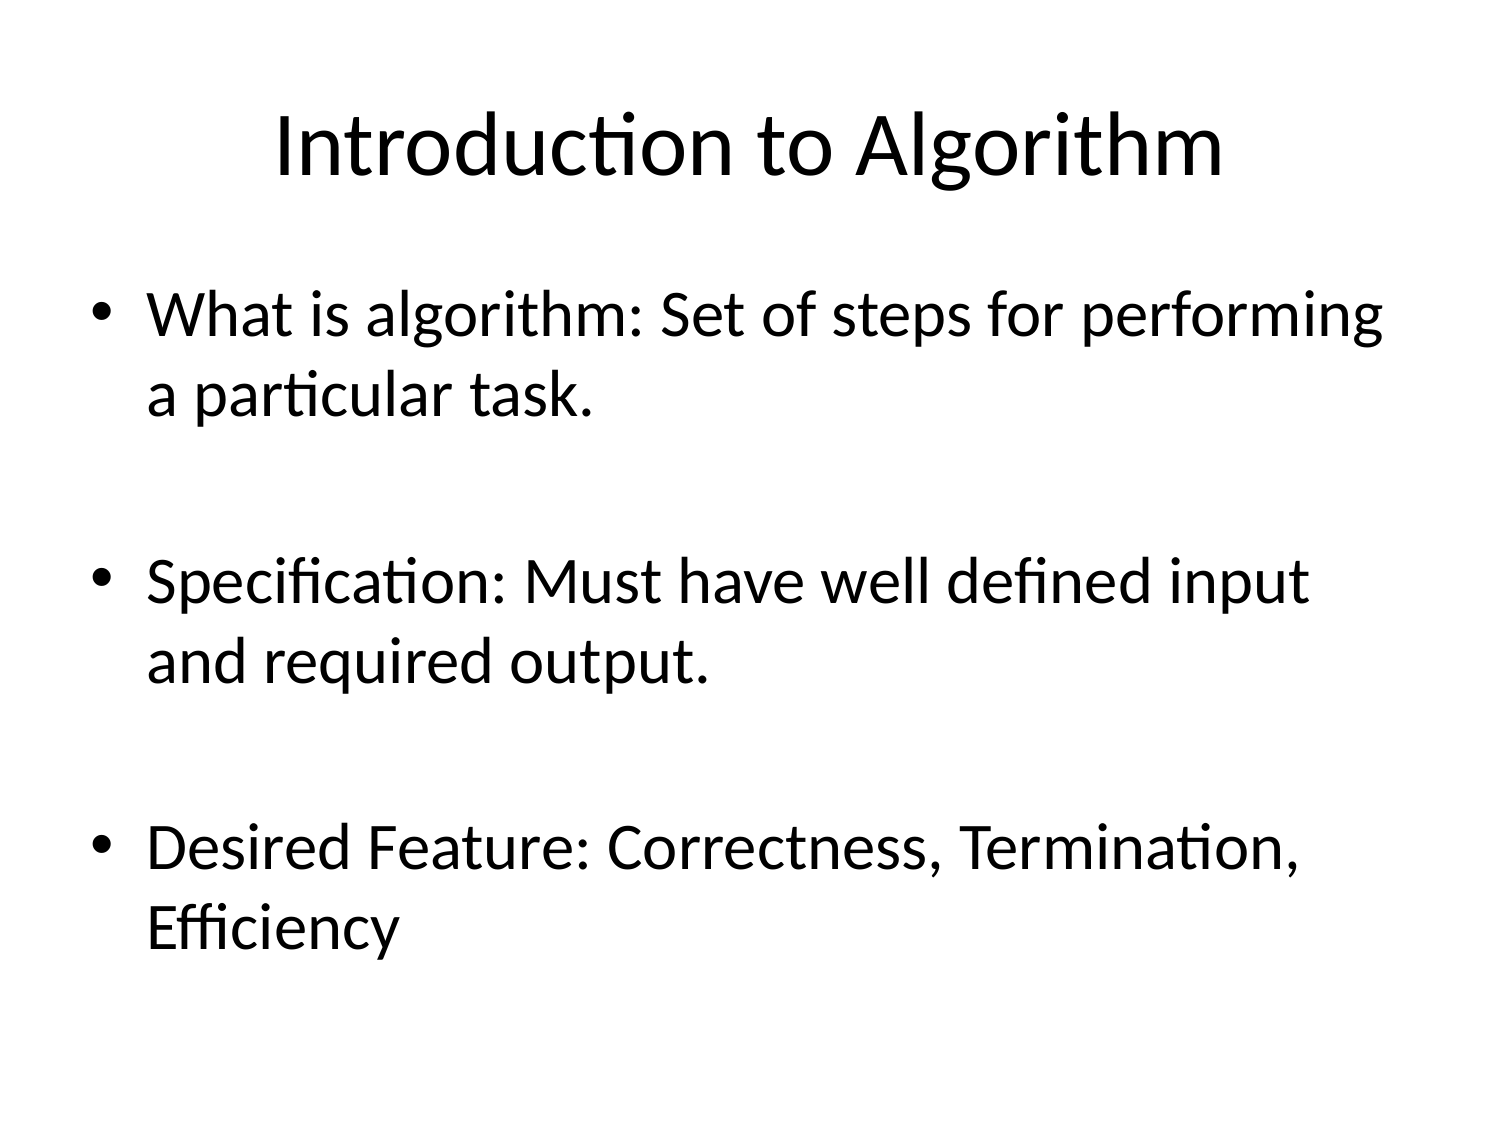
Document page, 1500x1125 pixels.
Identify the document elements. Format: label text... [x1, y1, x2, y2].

list What is algorithm: Set of steps for performing a particular task. Specification: Must have well defined input and required output. Desired Feature: Correctness, Termination, Efficiency [75, 262, 1425, 1005]
title Introduction to Algorithm [75, 45, 1425, 233]
